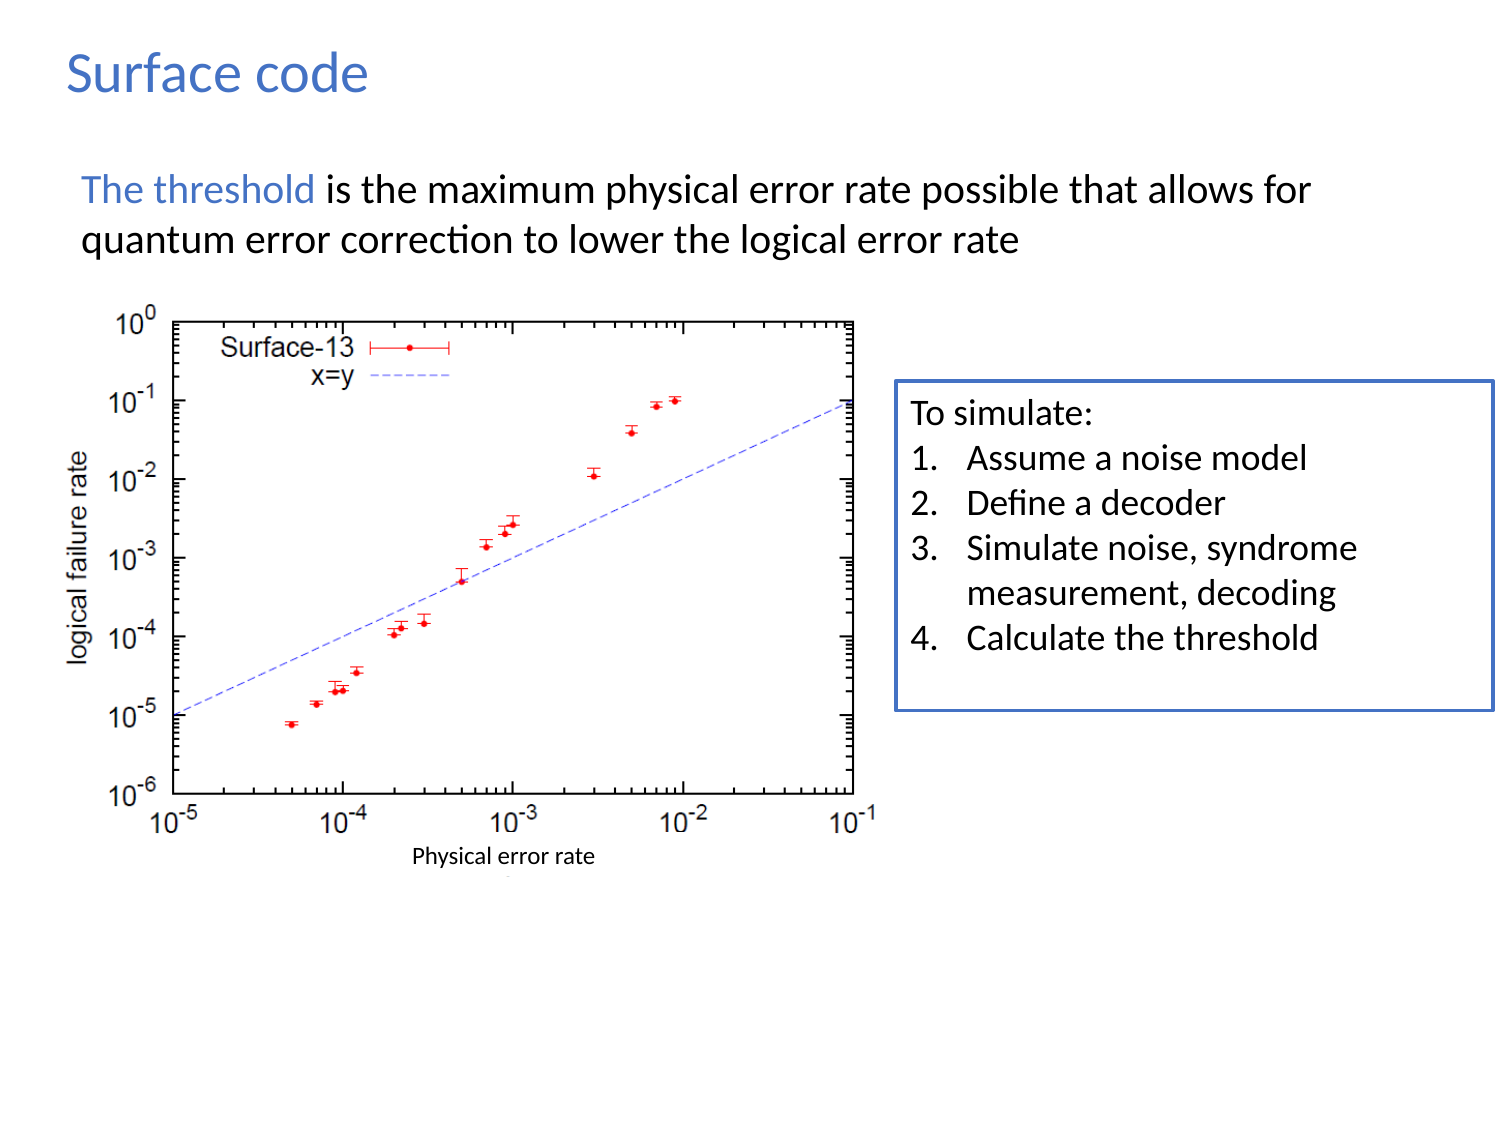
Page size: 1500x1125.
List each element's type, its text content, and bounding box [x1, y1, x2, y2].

text_box To simulate: Assume a noise model Define a decoder Simulate noise, syndrome measurement, decoding Calculate the threshold [911, 380, 1493, 711]
text_box The threshold is the maximum physical error rate possible that allows for quantum error correction to lower the logical error rate [66, 154, 1347, 269]
picture [51, 270, 911, 890]
list Surface code [51, 34, 691, 118]
